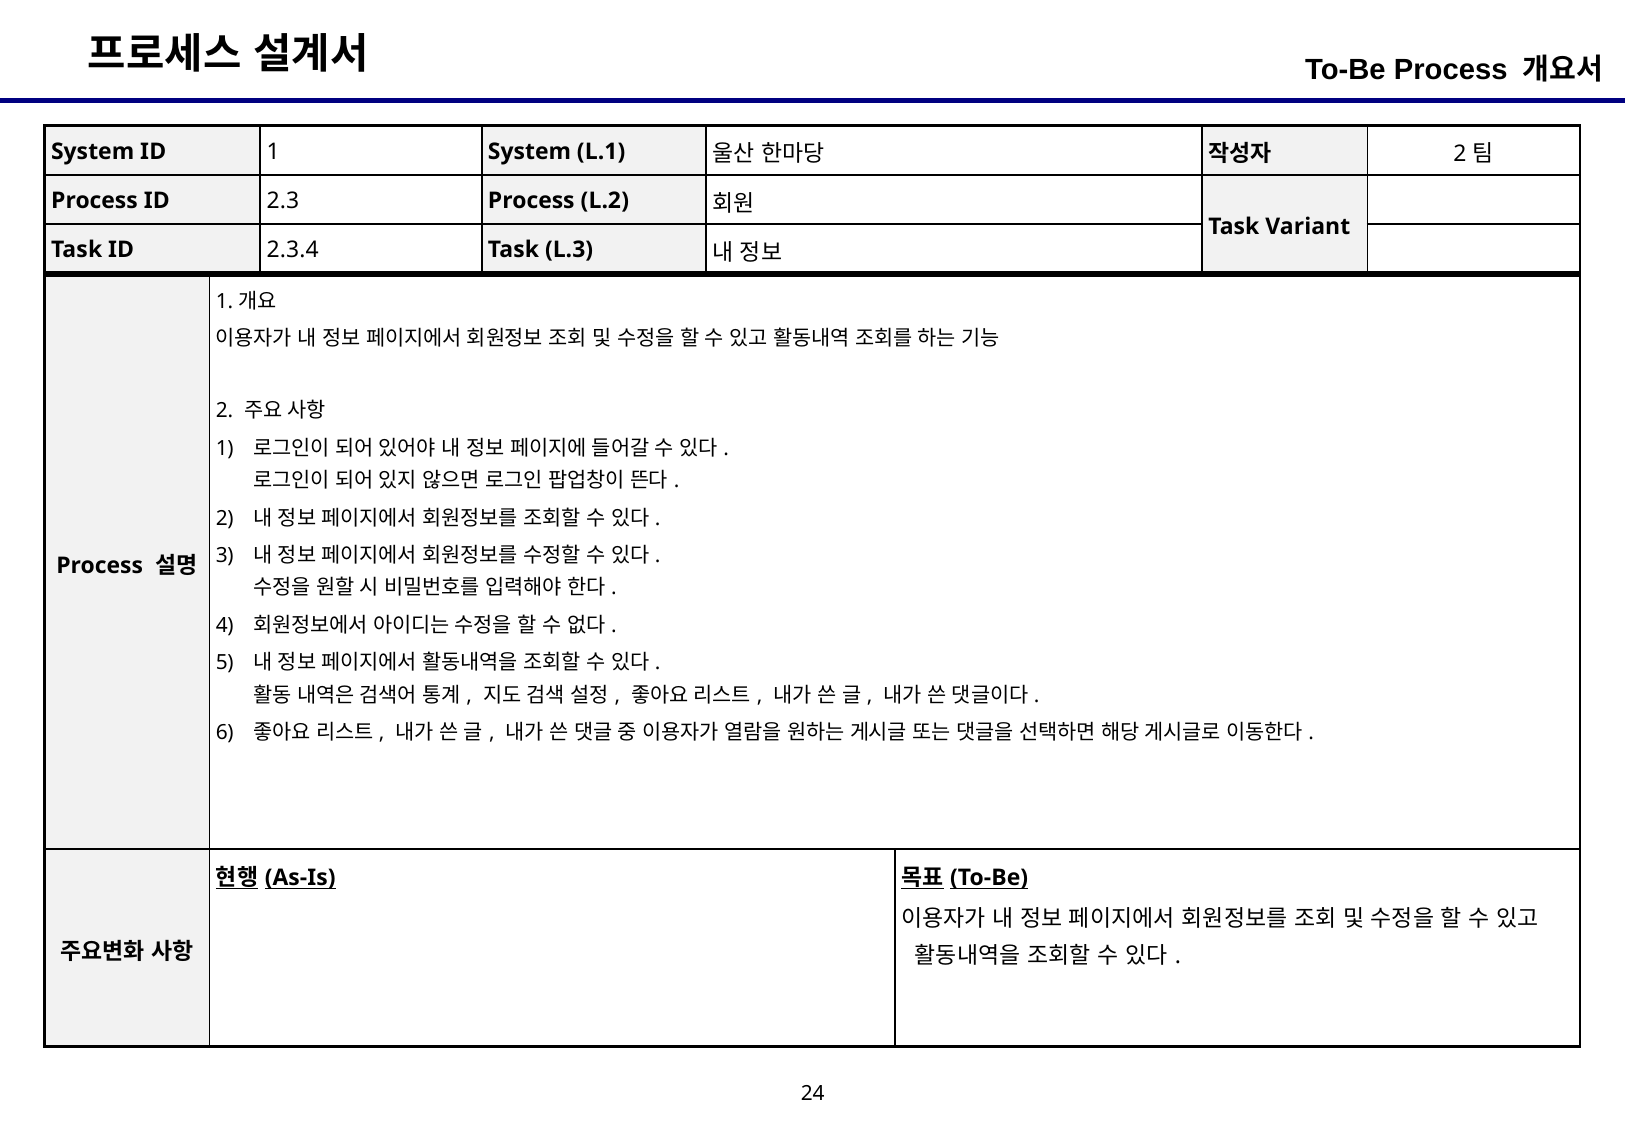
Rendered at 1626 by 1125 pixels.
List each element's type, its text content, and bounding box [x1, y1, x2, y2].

table_header 2팀 [1368, 127, 1579, 174]
table_header System (L.1) [483, 127, 705, 174]
table_header Process 설명 [46, 277, 209, 848]
table_cell Task ID [46, 225, 259, 271]
table_header 1.개요 이용자가 내 정보 페이지에서 회원정보 조회 및 수정을 할 수 있고 활동내역 조회를 하는 기능 2. 주요 사항 로그인이 되어 있어야 내 정보 페이지에 들어갈 수 있다. 로그인이 되어 있지 않으면 로그인 팝업창이 뜬다. 내 정보 페이지에서 회원정보를 조회할 수 있다. 내 정보 페이지에서 회원정보를 수정할 수 있다. 수정을 원할 시 비밀번호를 입력해야 한다. 회원정보에서 아이디는 수정을 할 수 없다. 내 정보 페이지에서 활동내역을 조회할 수 있다. 활동 내역은 검색어 통계, 지도 검색 설정, 좋아요 리스트, 내가 쓴 글, 내가 쓴 댓글이다. 좋아요 리스트, 내가 쓴 글, 내가 쓴 댓글 중 이용자가 열람을 원하는 게시글 또는 댓글을 선택하면 해당 게시글로 이동한다. [210, 277, 1579, 848]
table_cell 2.3 [261, 176, 481, 223]
table_header System ID [46, 127, 259, 174]
table_cell 목표(To-Be) 이용자가 내 정보 페이지에서 회원정보를 조회 및 수정을 할 수 있고 활동내역을 조회할 수 있다. [896, 850, 1579, 1045]
table_cell [1368, 176, 1579, 223]
table_header 울산 한마당 [707, 127, 1201, 174]
table_cell 주요변화 사항 [46, 850, 209, 1045]
table_cell Task (L.3) [483, 225, 705, 271]
table_cell 현행(As-Is) [210, 850, 894, 1045]
table_cell 내 정보 [707, 225, 1201, 271]
table_cell Task Variant [1203, 176, 1367, 271]
table_cell 2.3.4 [261, 225, 481, 271]
list To-Be Process 개요서 [1107, 42, 1604, 102]
table_cell Process ID [46, 176, 259, 223]
table_header 1 [261, 127, 481, 174]
table_cell Process (L.2) [483, 176, 705, 223]
table_cell [1368, 225, 1579, 271]
table_header 작성자 [1203, 127, 1367, 174]
table_cell 회원 [707, 176, 1201, 223]
